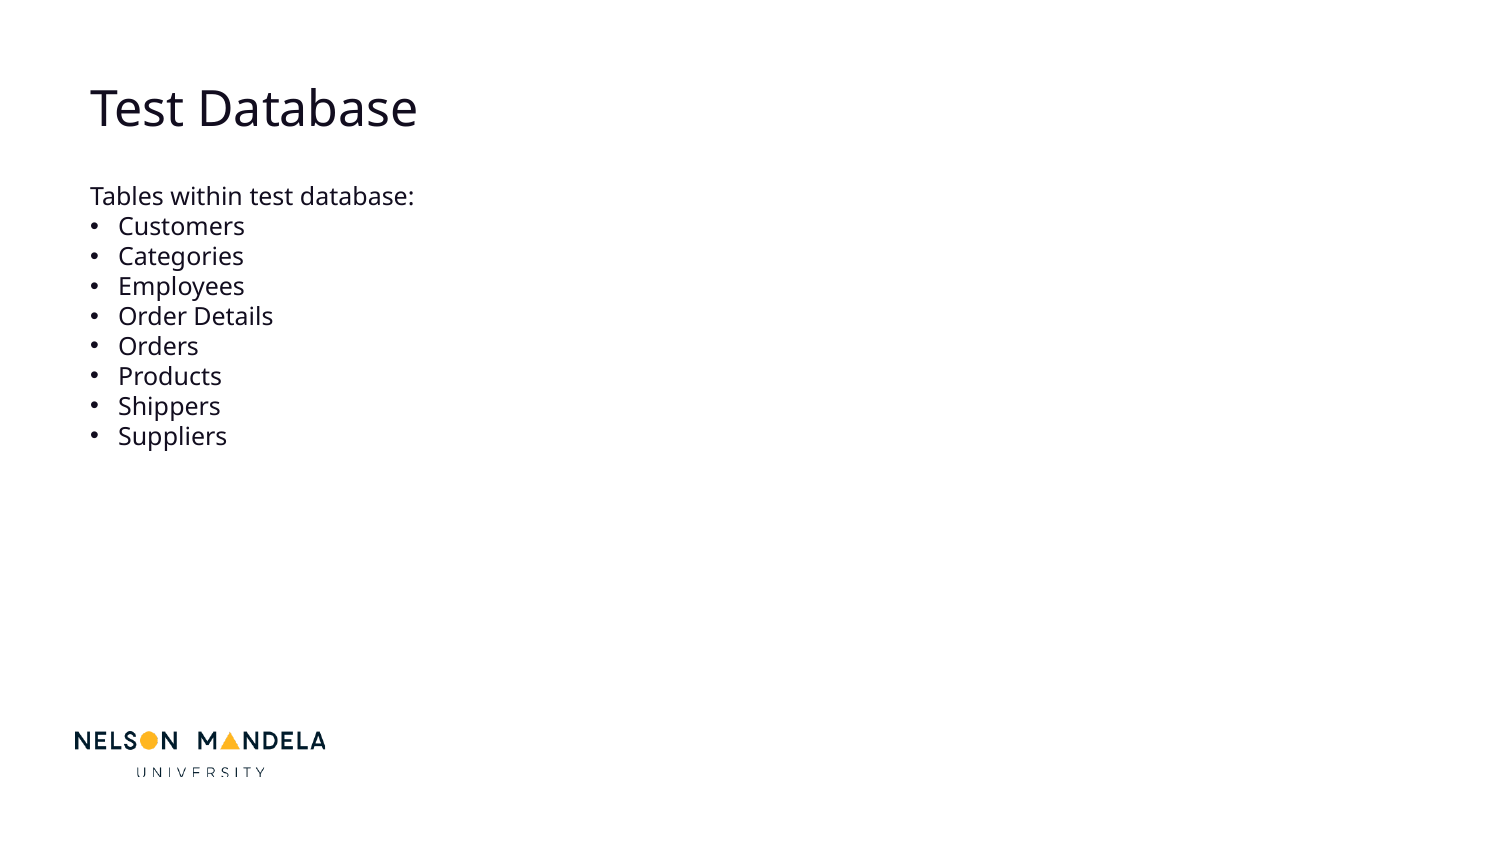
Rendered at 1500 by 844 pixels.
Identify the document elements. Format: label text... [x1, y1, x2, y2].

text_box Tables within test database: Customers Categories Employees Order Details Orders Products Shippers Suppliers [74, 173, 1425, 471]
text_box Test Database [74, 69, 1425, 149]
